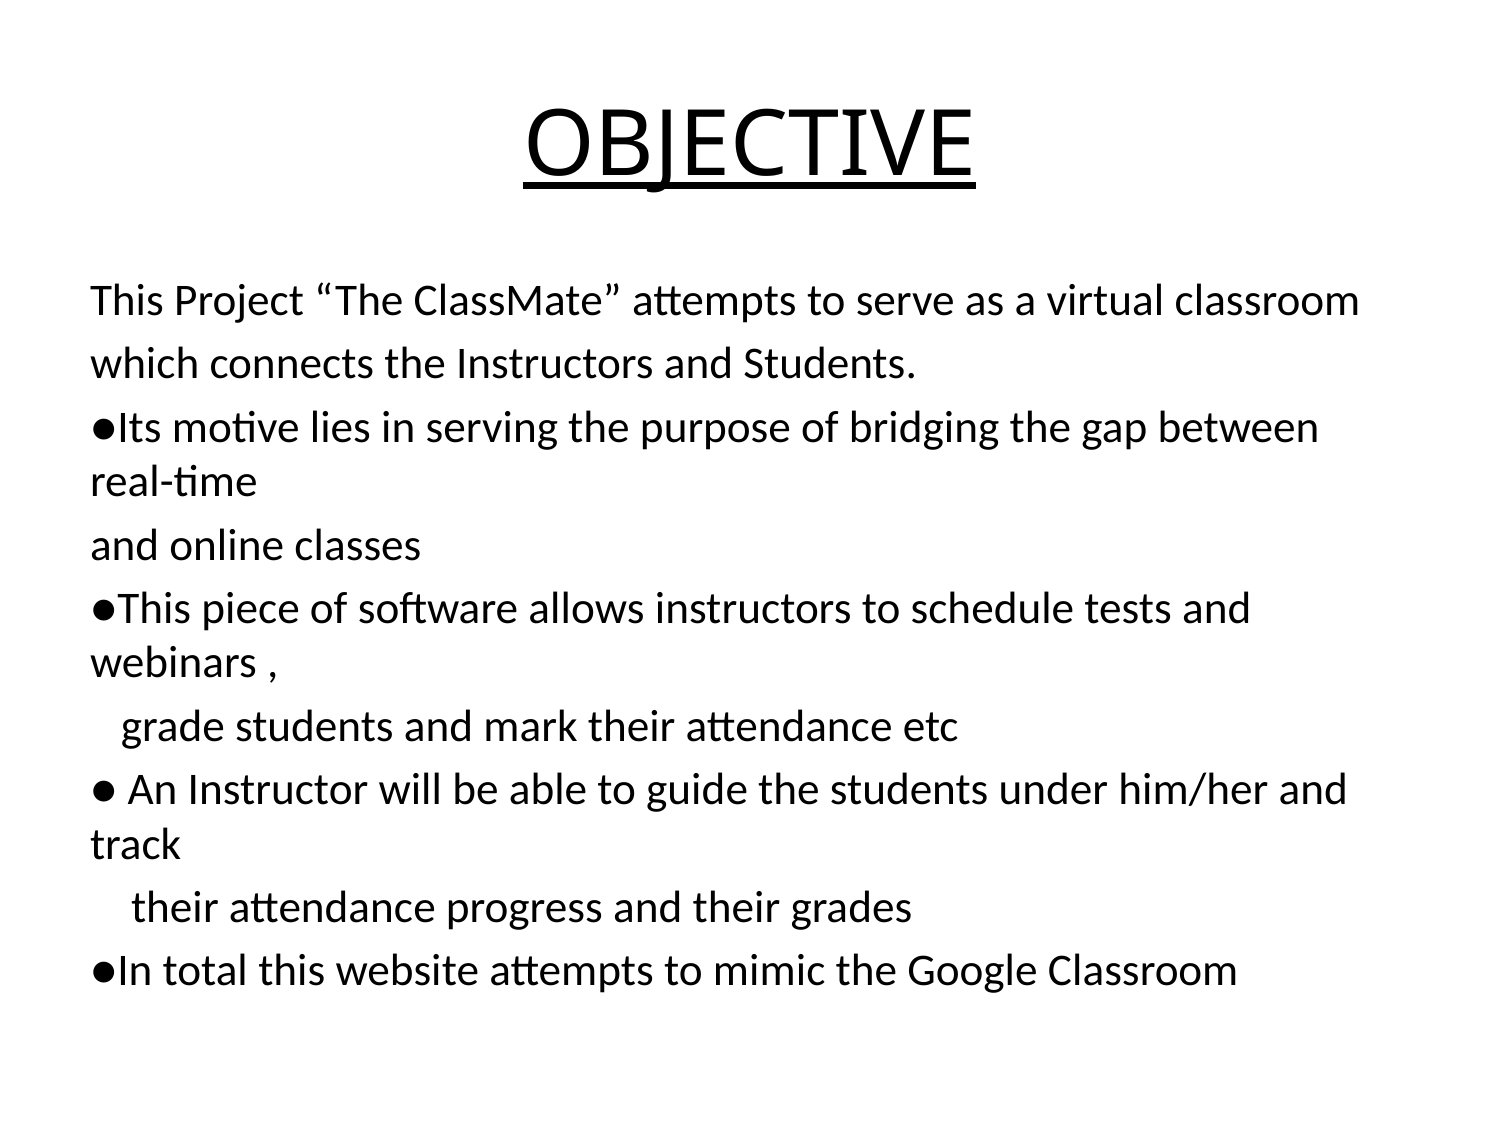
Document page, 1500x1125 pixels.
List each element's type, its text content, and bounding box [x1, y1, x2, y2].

title OBJECTIVE [75, 45, 1425, 233]
list This Project “The ClassMate” attempts to serve as a virtual classroom which connects the Instructors and Students. ●Its motive lies in serving the purpose of bridging the gap between real-time and online classes ●This piece of software allows instructors to schedule tests and webinars , grade students and mark their attendance etc ● An Instructor will be able to guide the students under him/her and track their attendance progress and their grades ●In total this website attempts to mimic the Google Classroom [75, 262, 1425, 1005]
